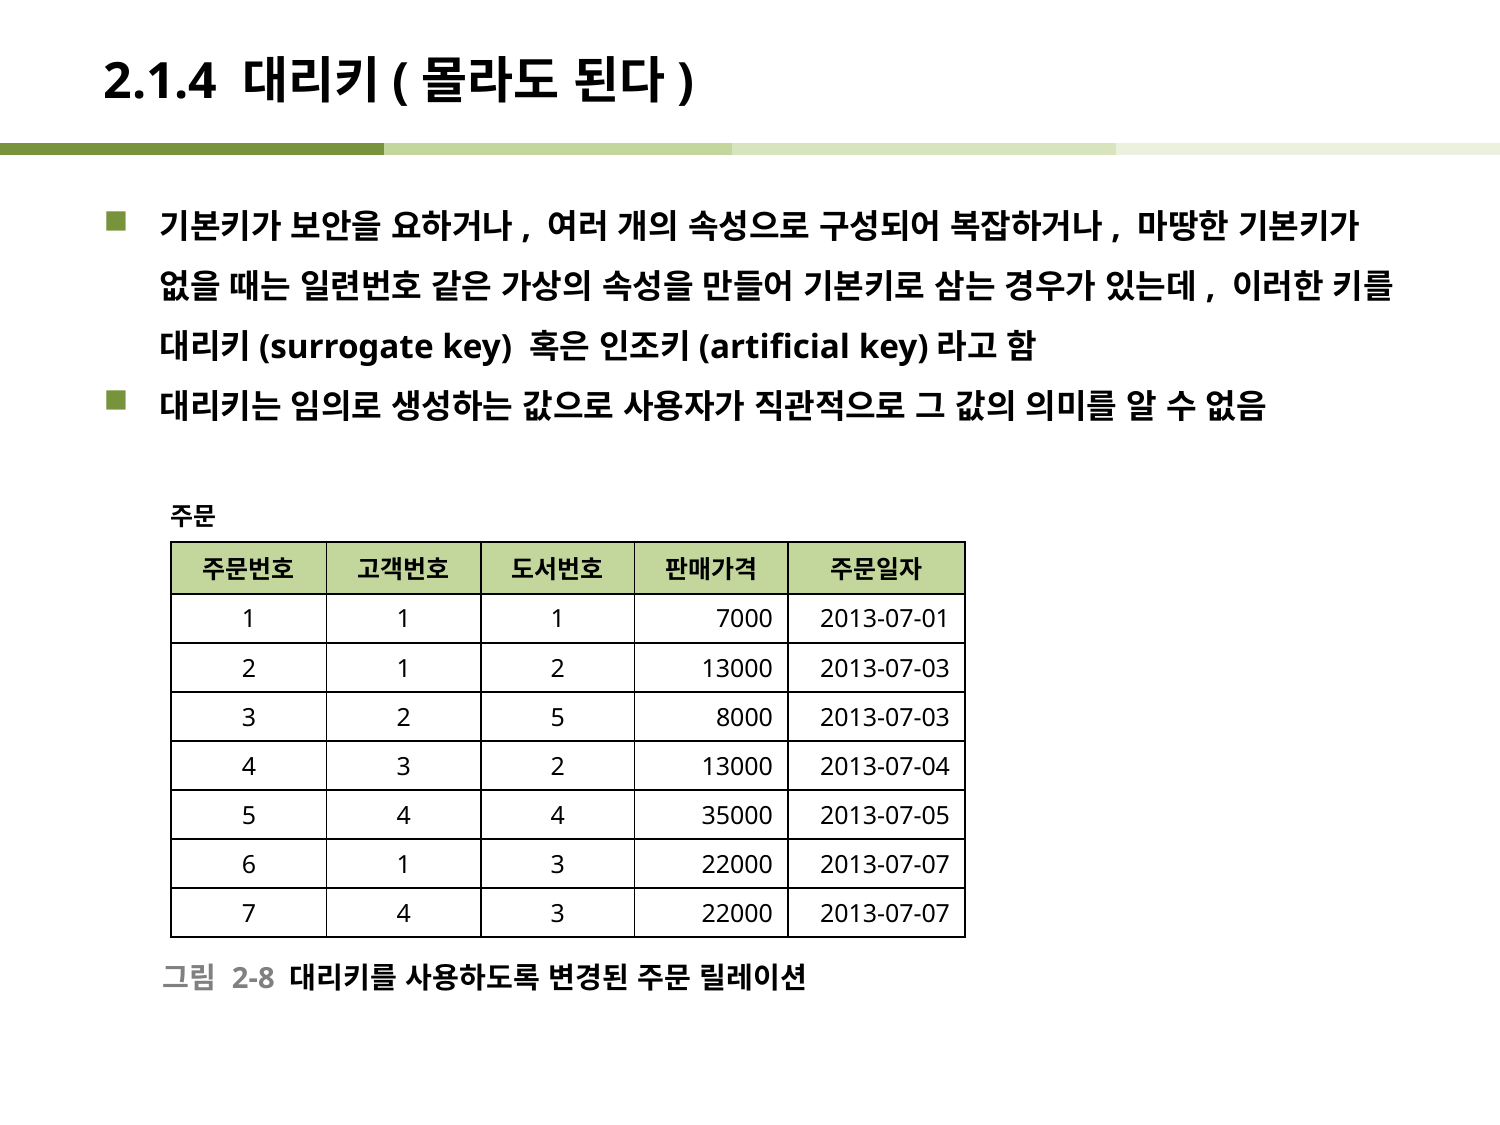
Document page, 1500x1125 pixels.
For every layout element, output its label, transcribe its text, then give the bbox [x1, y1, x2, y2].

title 2.1.4 대리키(몰라도 된다) [88, 32, 1330, 124]
table_cell 3 [482, 889, 634, 936]
table_cell 2013-07-03 [789, 644, 964, 691]
table_cell 2013-07-07 [789, 840, 964, 887]
table_cell 3 [482, 840, 634, 887]
table_cell 3 [327, 742, 480, 789]
table_cell 1 [327, 595, 480, 642]
table_cell 2013-07-03 [789, 693, 964, 740]
table_cell 2 [172, 644, 326, 691]
text_box 주문 [156, 493, 232, 538]
table_cell 13000 [635, 742, 787, 789]
table_header 도서번호 [482, 543, 634, 593]
table_cell 1 [327, 840, 480, 887]
table_cell 1 [482, 595, 634, 642]
table_cell 5 [482, 693, 634, 740]
table_cell 2 [482, 644, 634, 691]
table_cell 1 [172, 595, 326, 642]
list 기본키가 보안을 요하거나, 여러 개의 속성으로 구성되어 복잡하거나, 마땅한 기본키가 없을 때는 일련번호 같은 가상의 속성을 만들어 기본키로 삼는 경우가 있는데, 이러한 키를 대리키(surrogate key) 혹은 인조키(artificial key)라고 함 대리키는 임의로 생성하는 값으로 사용자가 직관적으로 그 값의 의미를 알 수 없음 [88, 177, 1424, 1077]
table_cell 2 [482, 742, 634, 789]
table_cell 2013-07-05 [789, 791, 964, 838]
table_cell 6 [172, 840, 326, 887]
table_cell 7 [172, 889, 326, 936]
table_cell 4 [482, 791, 634, 838]
table_cell 4 [327, 791, 480, 838]
table_cell 3 [172, 693, 326, 740]
text_box 그림 2-8 대리키를 사용하도록 변경된 주문 릴레이션 [147, 953, 455, 1001]
table_cell 22000 [635, 840, 787, 887]
table_cell 8000 [635, 693, 787, 740]
table_cell 35000 [635, 791, 787, 838]
table_cell 13000 [635, 644, 787, 691]
table_header 판매가격 [635, 543, 787, 593]
table_cell 2013-07-01 [789, 595, 964, 642]
table_cell 2 [327, 693, 480, 740]
table_header 고객번호 [327, 543, 480, 593]
table_cell 1 [327, 644, 480, 691]
table_cell 5 [172, 791, 326, 838]
table_cell 4 [327, 889, 480, 936]
table_cell 2013-07-07 [789, 889, 964, 936]
table_cell 2013-07-04 [789, 742, 964, 789]
table_cell 7000 [635, 595, 787, 642]
table_header 주문일자 [789, 543, 964, 593]
table_header 주문번호 [172, 543, 326, 593]
table_cell 4 [172, 742, 326, 789]
table_cell 22000 [635, 889, 787, 936]
